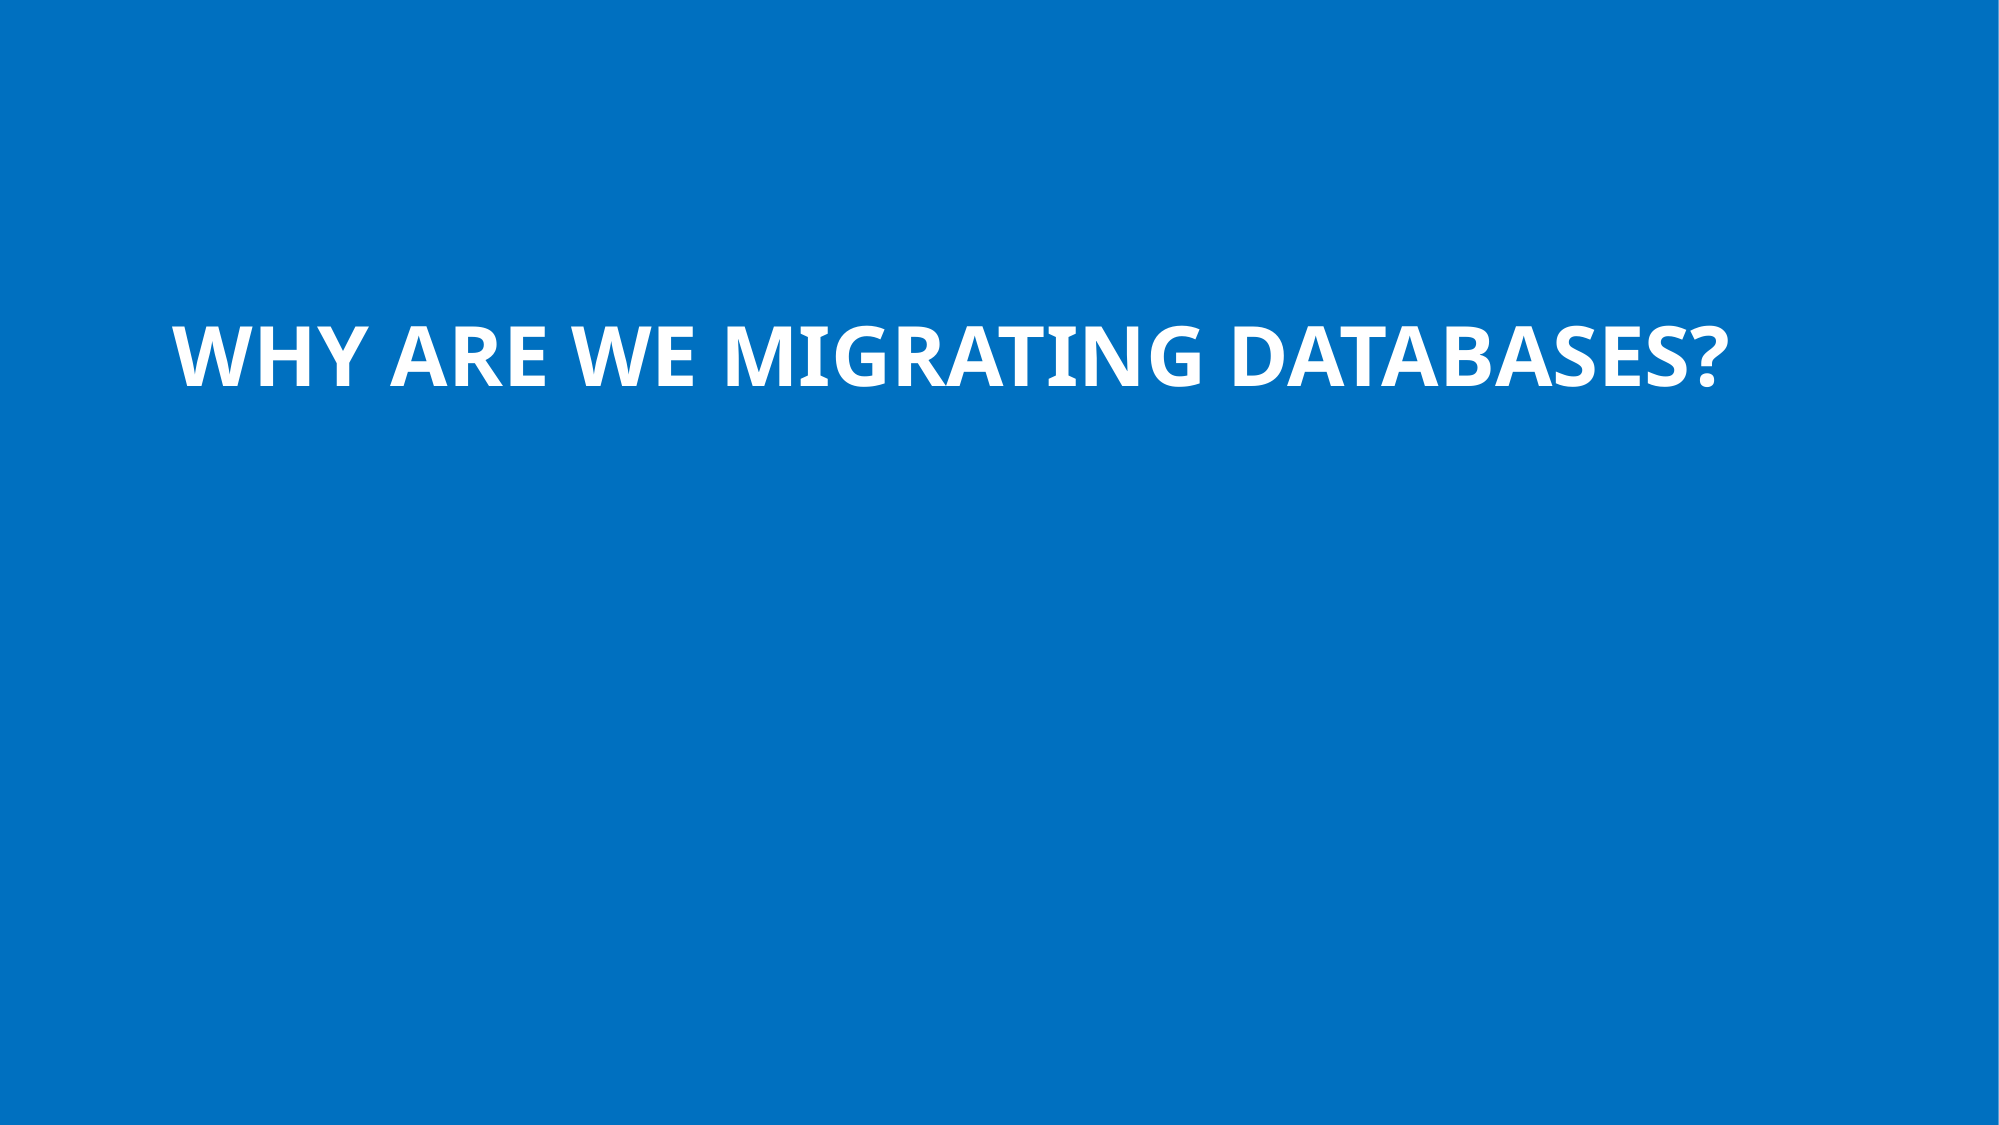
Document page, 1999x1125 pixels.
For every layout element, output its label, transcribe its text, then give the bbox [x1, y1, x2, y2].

title Why are we migrating databases? [157, 187, 1857, 411]
